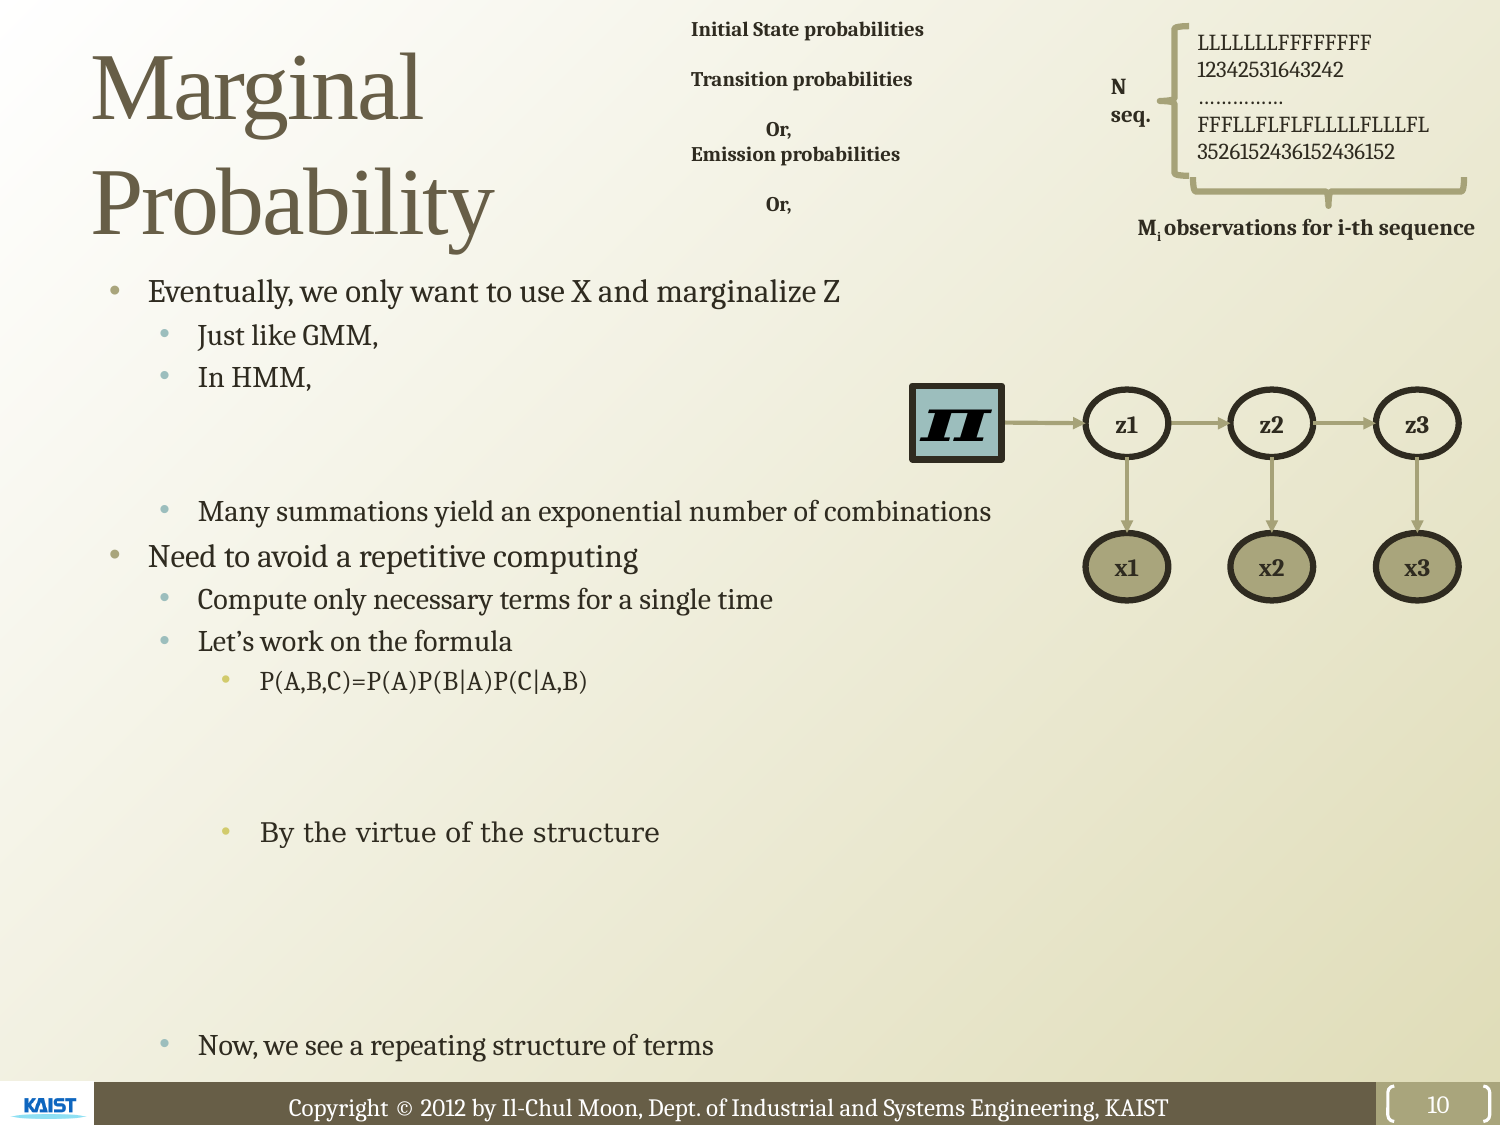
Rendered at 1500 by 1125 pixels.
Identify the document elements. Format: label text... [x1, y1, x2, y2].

title Marginal Probability [75, 45, 1094, 232]
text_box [1096, 19, 1484, 248]
slide_number 10 [1386, 1084, 1492, 1123]
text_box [915, 388, 1460, 602]
picture [0, 1081, 94, 1125]
